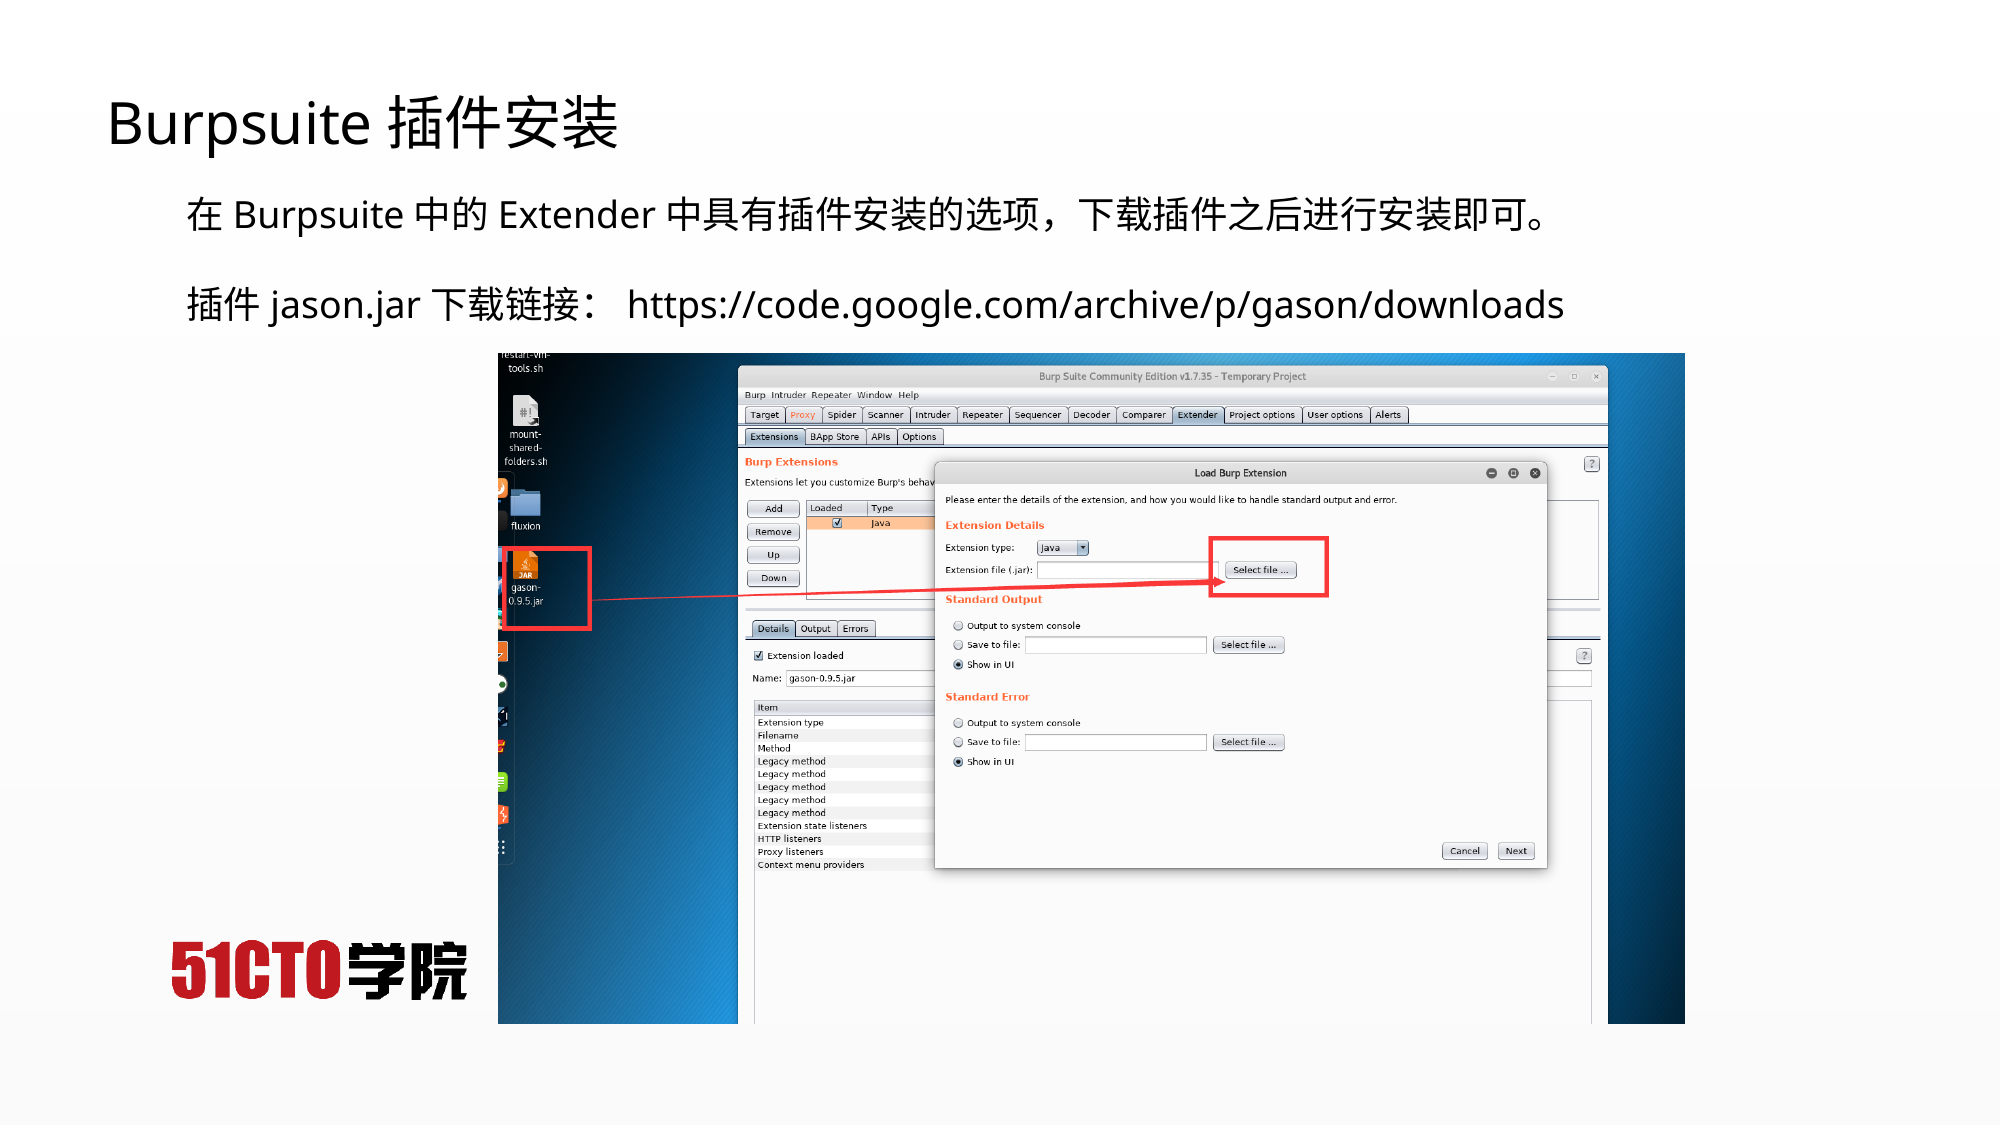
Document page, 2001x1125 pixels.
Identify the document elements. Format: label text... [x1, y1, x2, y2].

text_box Burpsuite插件安装 [91, 78, 1038, 164]
text_box 在Burpsuite中的Extender中具有插件安装的选项，下载插件之后进行安装即可。 插件jason.jar下载链接：https://code.google.com/archive/p/gason/downloads [171, 183, 1853, 334]
picture [498, 353, 1685, 1024]
picture [172, 940, 467, 1000]
